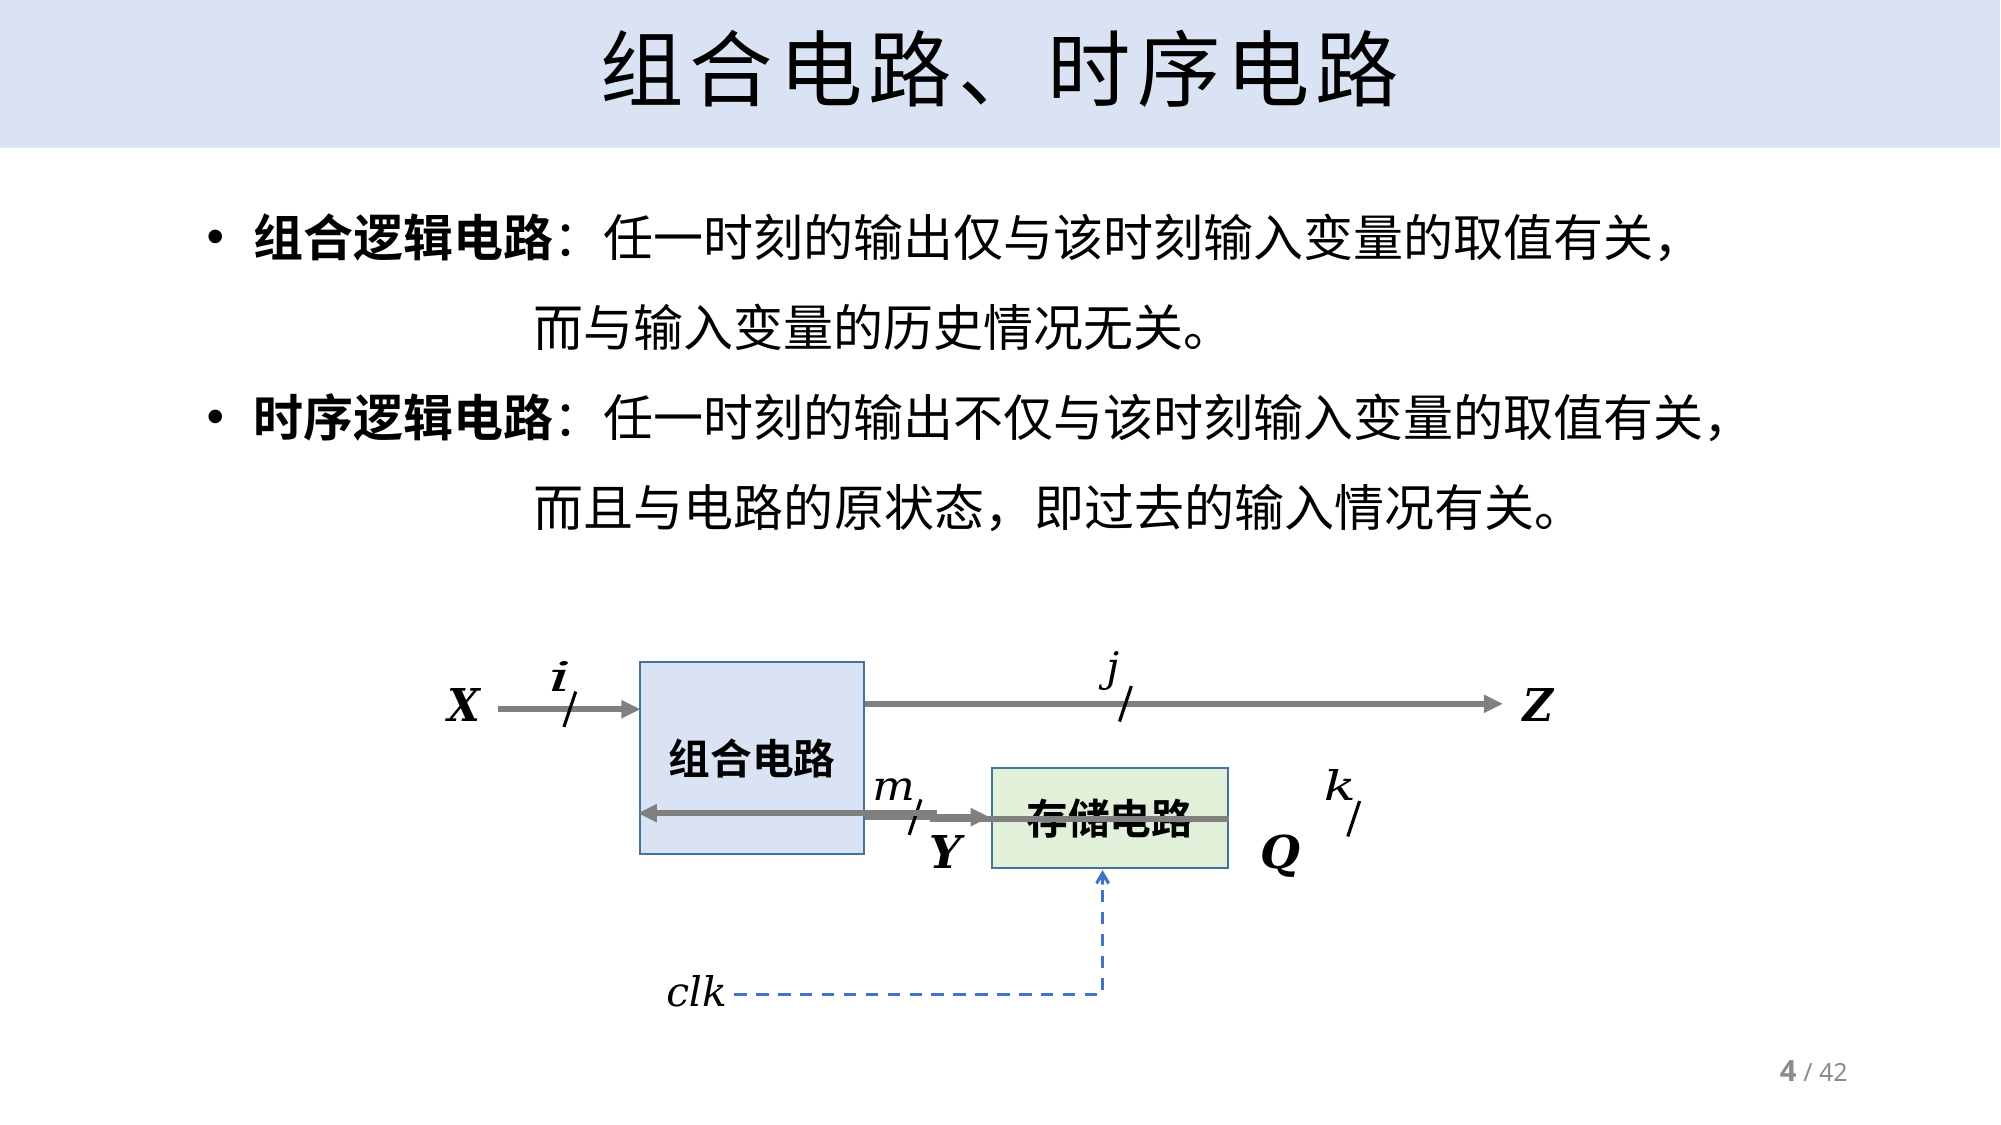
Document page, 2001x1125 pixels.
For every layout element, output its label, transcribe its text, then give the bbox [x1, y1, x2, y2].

text_box 组合逻辑电路：任一时刻的输出仅与该时刻输入变量的取值有关， 而与输入变量的历史情况无关。 时序逻辑电路：任一时刻的输出不仅与该时刻输入变量的取值有关， 而且与电路的原状态，即过去的输入情况有关。 [191, 168, 1792, 544]
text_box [441, 646, 1558, 1017]
title 组合电路、时序电路 [0, 0, 2000, 148]
slide_number 4 / 42 [1412, 1042, 1863, 1103]
